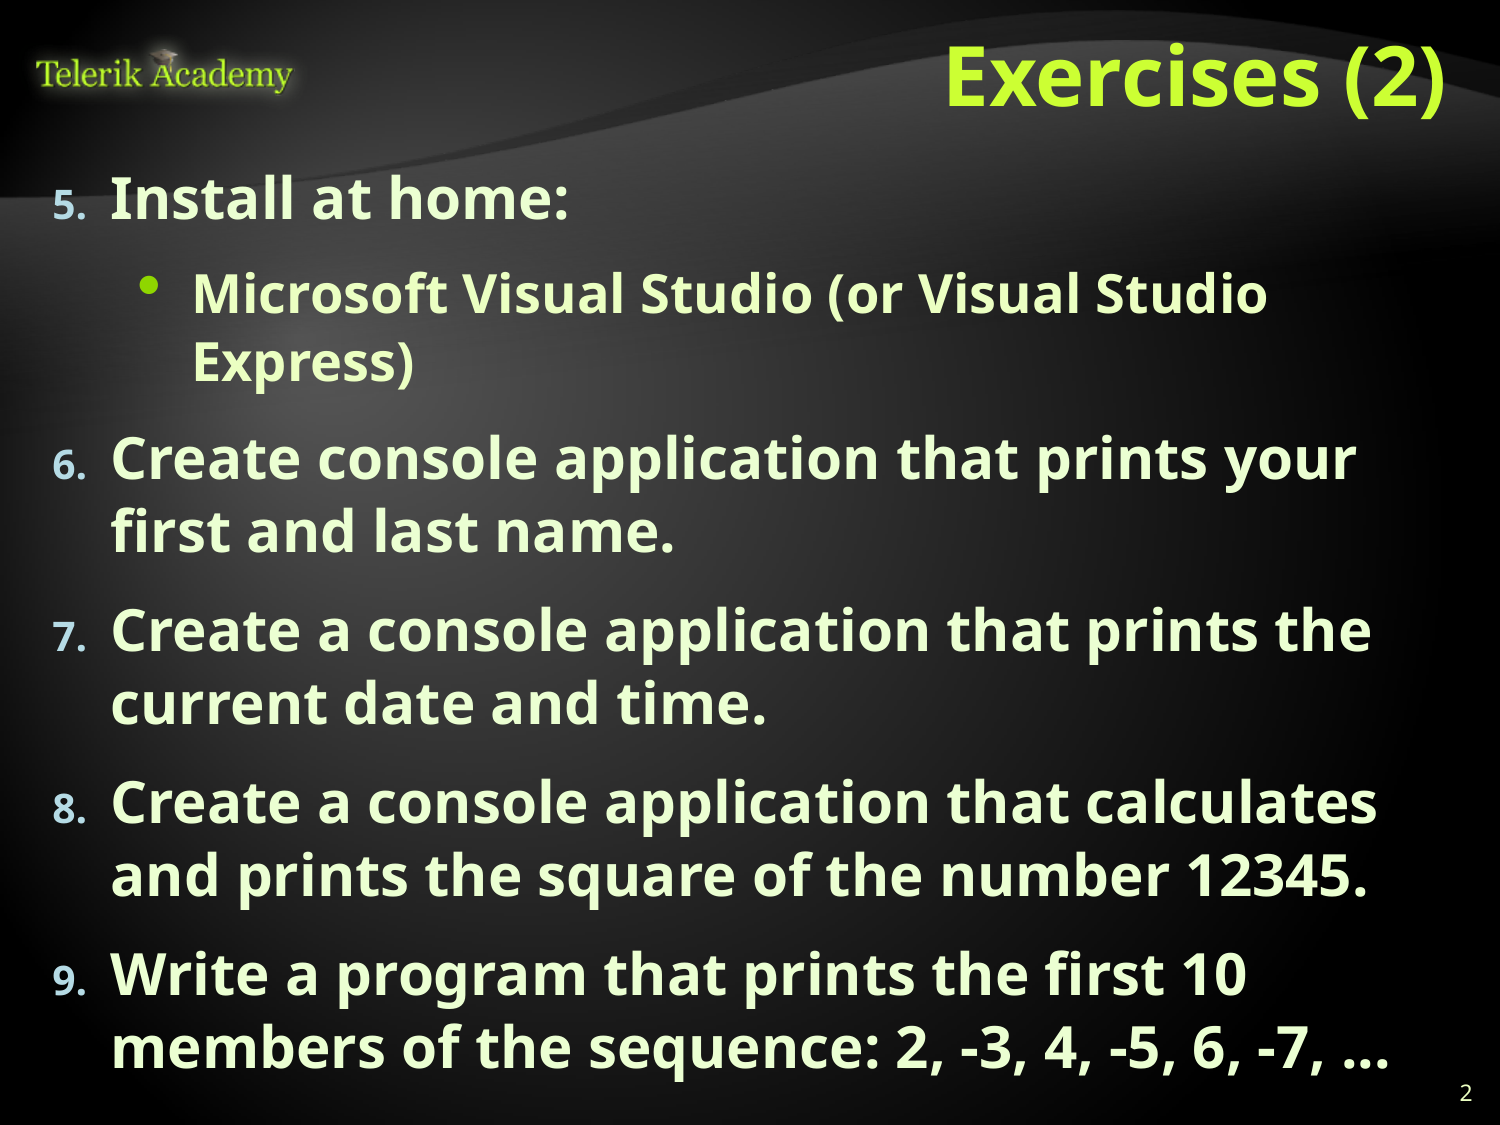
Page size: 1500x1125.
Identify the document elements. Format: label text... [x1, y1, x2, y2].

title Exercises (2) [300, 12, 1463, 149]
slide_number 2 [1412, 1074, 1488, 1113]
picture [0, 0, 1500, 1125]
list Install at home: Microsoft Visual Studio (or Visual Studio Express) Create console application that prints your first and last name. Create a console application that prints the current date and time. Create a console application that calculates and prints the square of the number 12345. Write a program that prints the first 10 members of the sequence: 2, -3, 4, -5, 6, -7, ... [37, 149, 1463, 1083]
